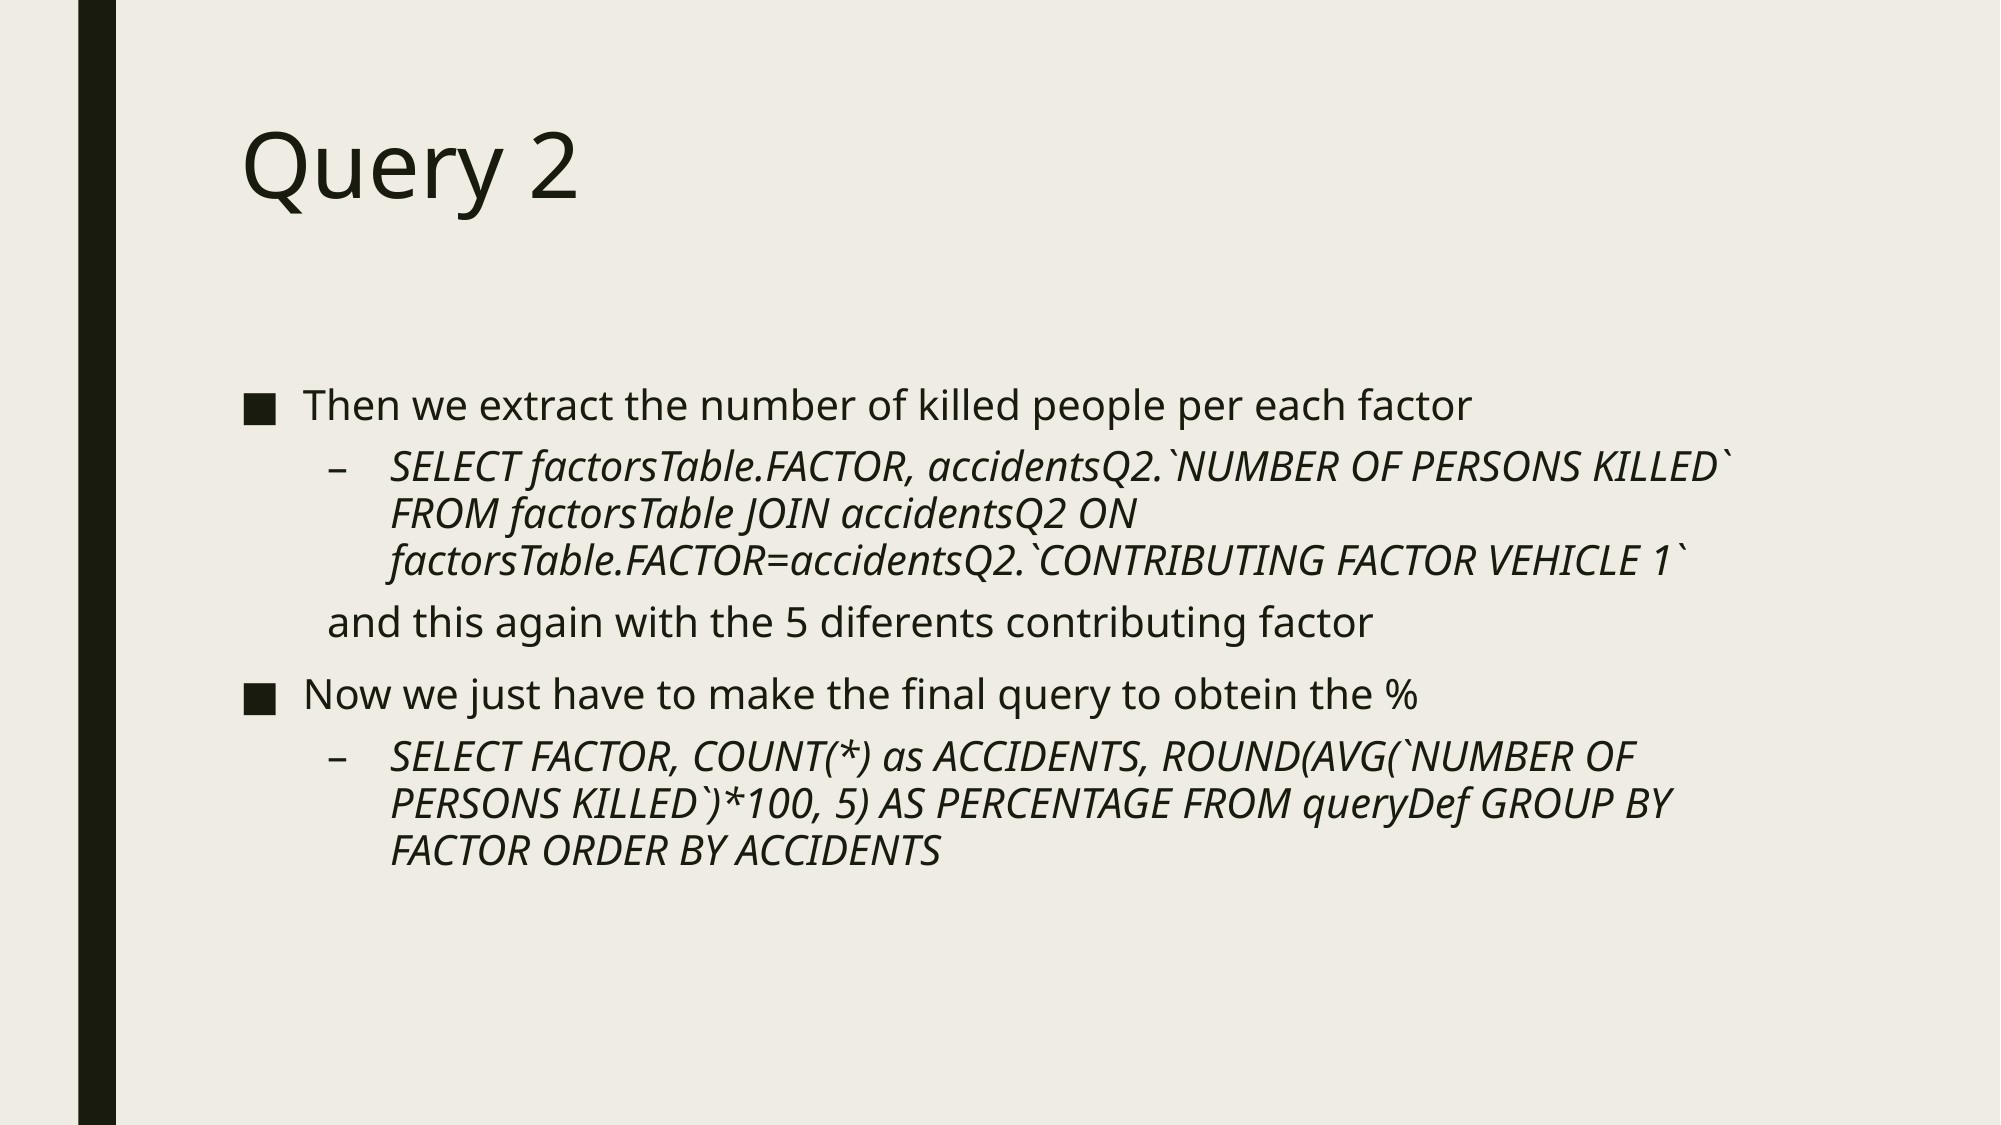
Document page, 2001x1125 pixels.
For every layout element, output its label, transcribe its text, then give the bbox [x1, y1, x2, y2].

title Query 2 [225, 112, 1800, 357]
list Then we extract the number of killed people per each factor SELECT factorsTable.FACTOR, accidentsQ2.`NUMBER OF PERSONS KILLED` FROM factorsTable JOIN accidentsQ2 ON factorsTable.FACTOR=accidentsQ2.`CONTRIBUTING FACTOR VEHICLE 1` and this again with the 5 diferents contributing factor Now we just have to make the final query to obtein the % SELECT FACTOR, COUNT(*) as ACCIDENTS, ROUND(AVG(`NUMBER OF PERSONS KILLED`)*100, 5) AS PERCENTAGE FROM queryDef GROUP BY FACTOR ORDER BY ACCIDENTS [225, 375, 1800, 963]
